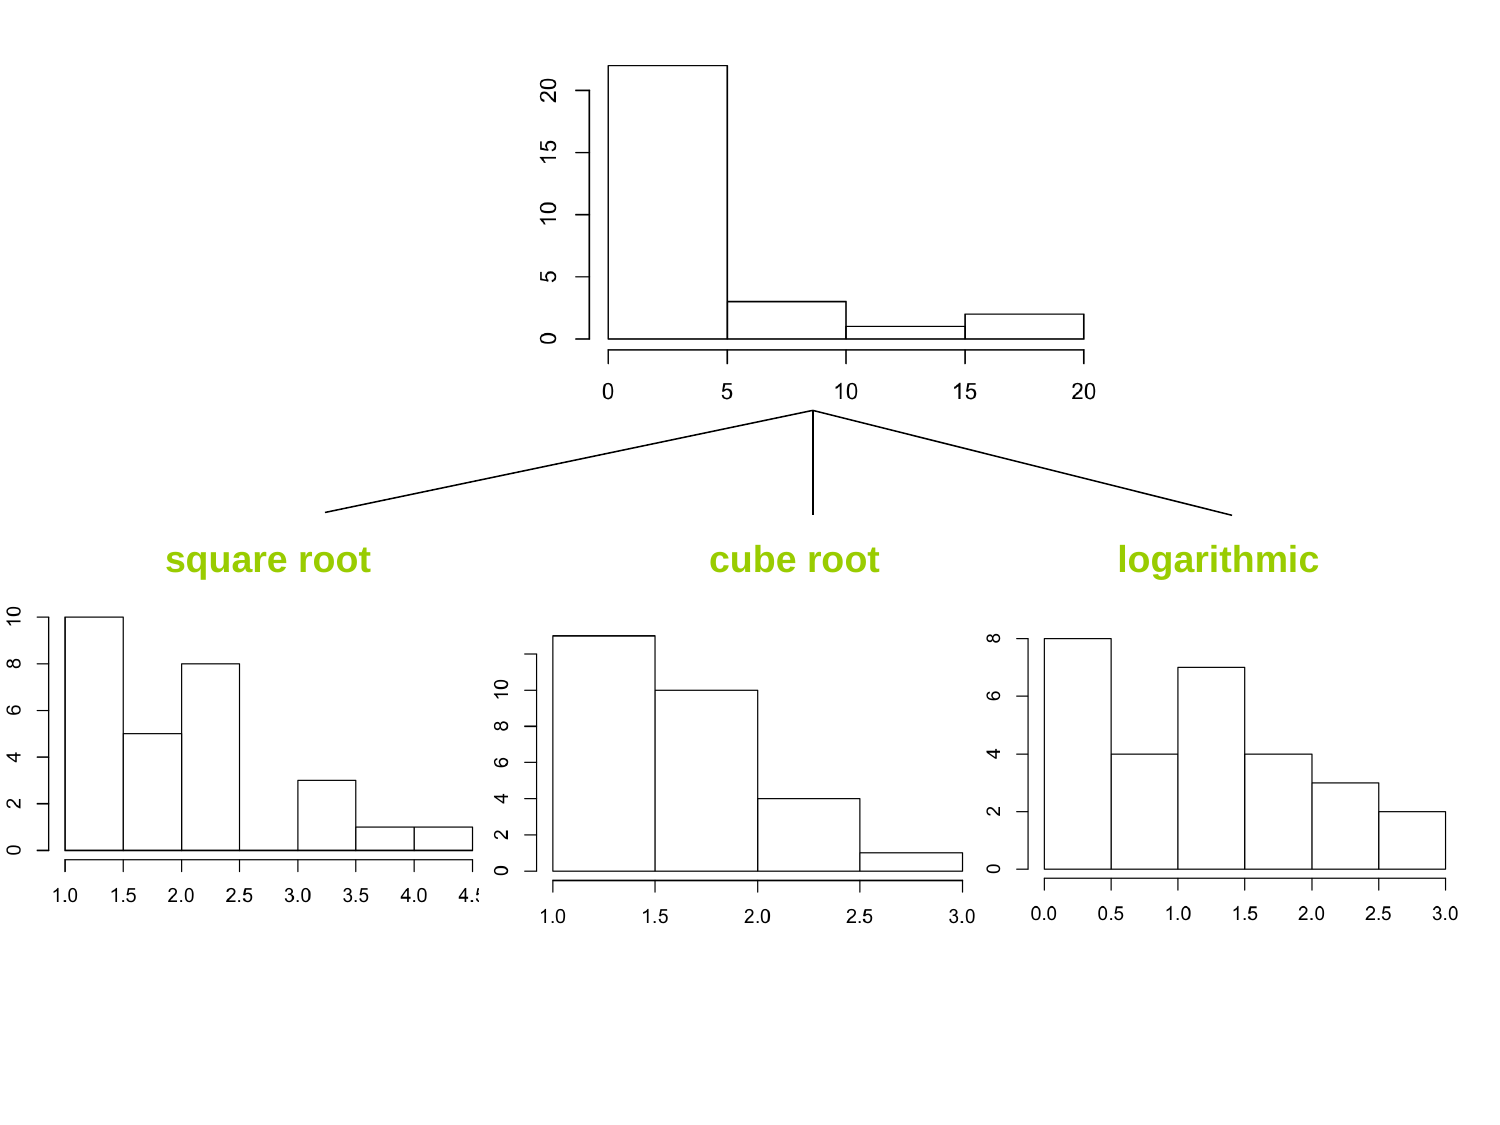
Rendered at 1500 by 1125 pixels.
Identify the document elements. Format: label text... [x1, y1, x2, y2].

picture [1, 599, 1463, 932]
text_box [324, 410, 809, 513]
picture [524, 47, 1101, 410]
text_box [812, 410, 1233, 516]
text_box square root cube root logarithmic [150, 527, 1335, 588]
